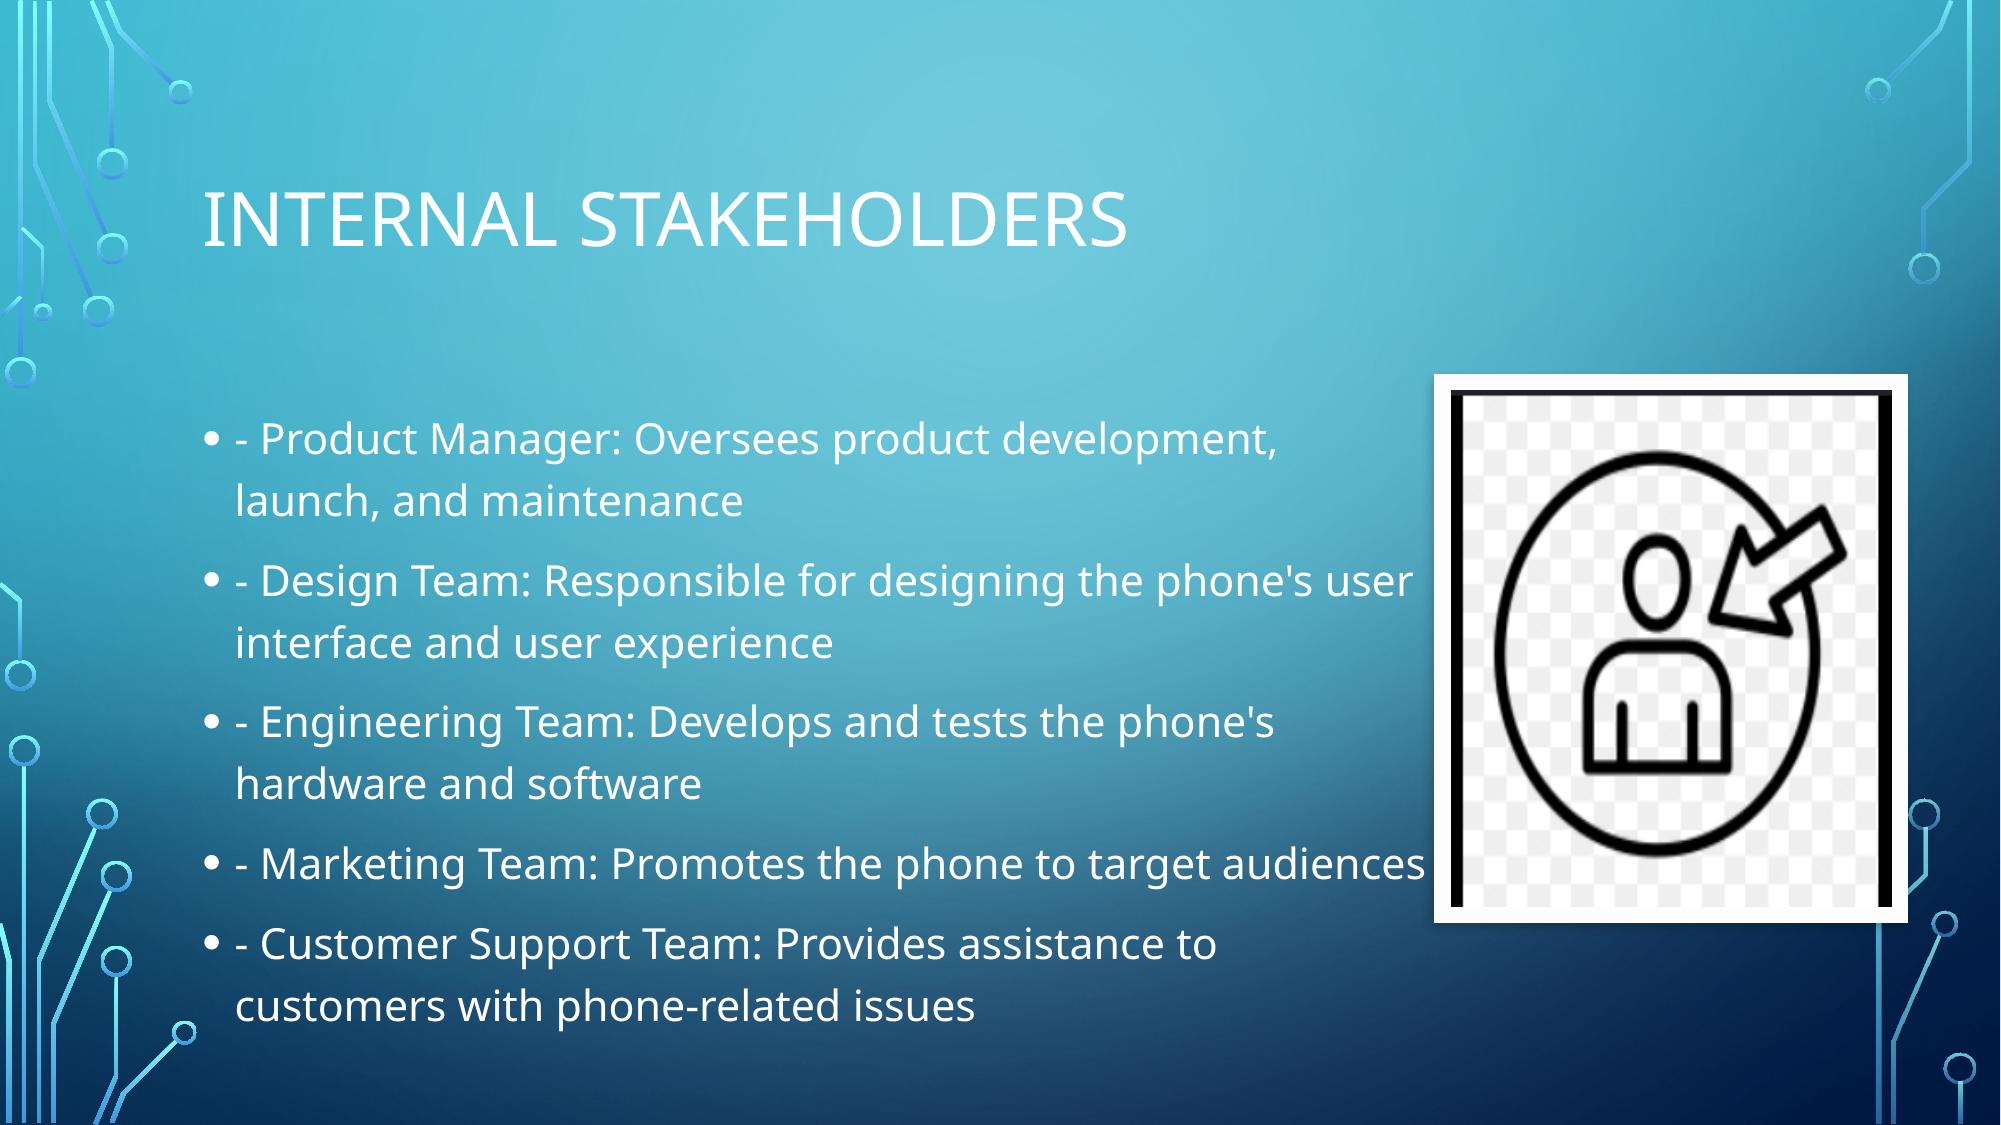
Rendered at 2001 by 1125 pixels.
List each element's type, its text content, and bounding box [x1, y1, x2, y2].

list - Product Manager: Oversees product development, launch, and maintenance - Design Team: Responsible for designing the phone's user interface and user experience - Engineering Team: Develops and tests the phone's hardware and software - Marketing Team: Promotes the phone to target audiences - Customer Support Team: Provides assistance to customers with phone-related issues [187, 394, 1451, 1104]
picture [1450, 389, 1892, 907]
title Internal Stakeholders [187, 101, 1813, 344]
